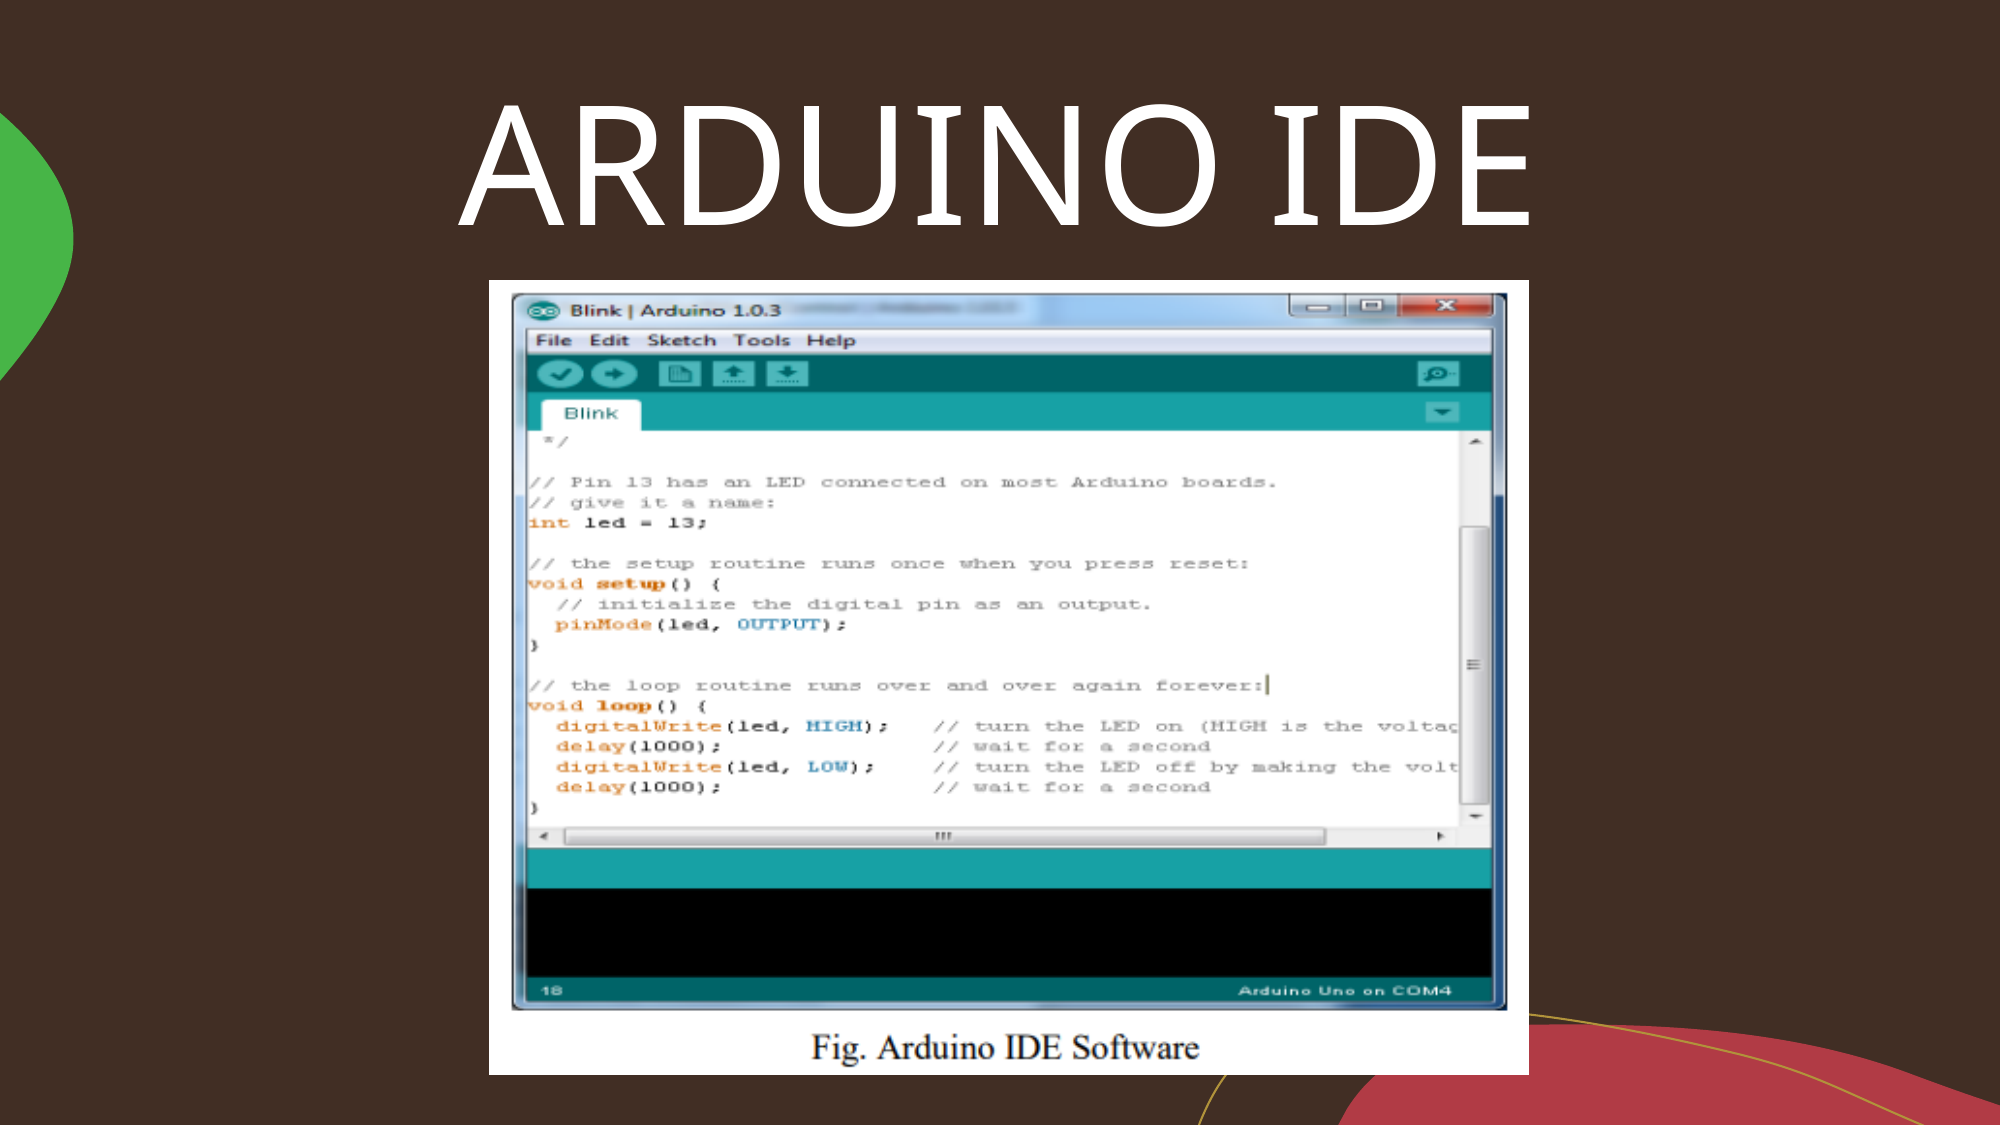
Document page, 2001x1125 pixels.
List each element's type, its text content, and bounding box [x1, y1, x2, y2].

title ARDUINO IDE [124, 46, 1875, 297]
picture [489, 280, 1529, 1075]
